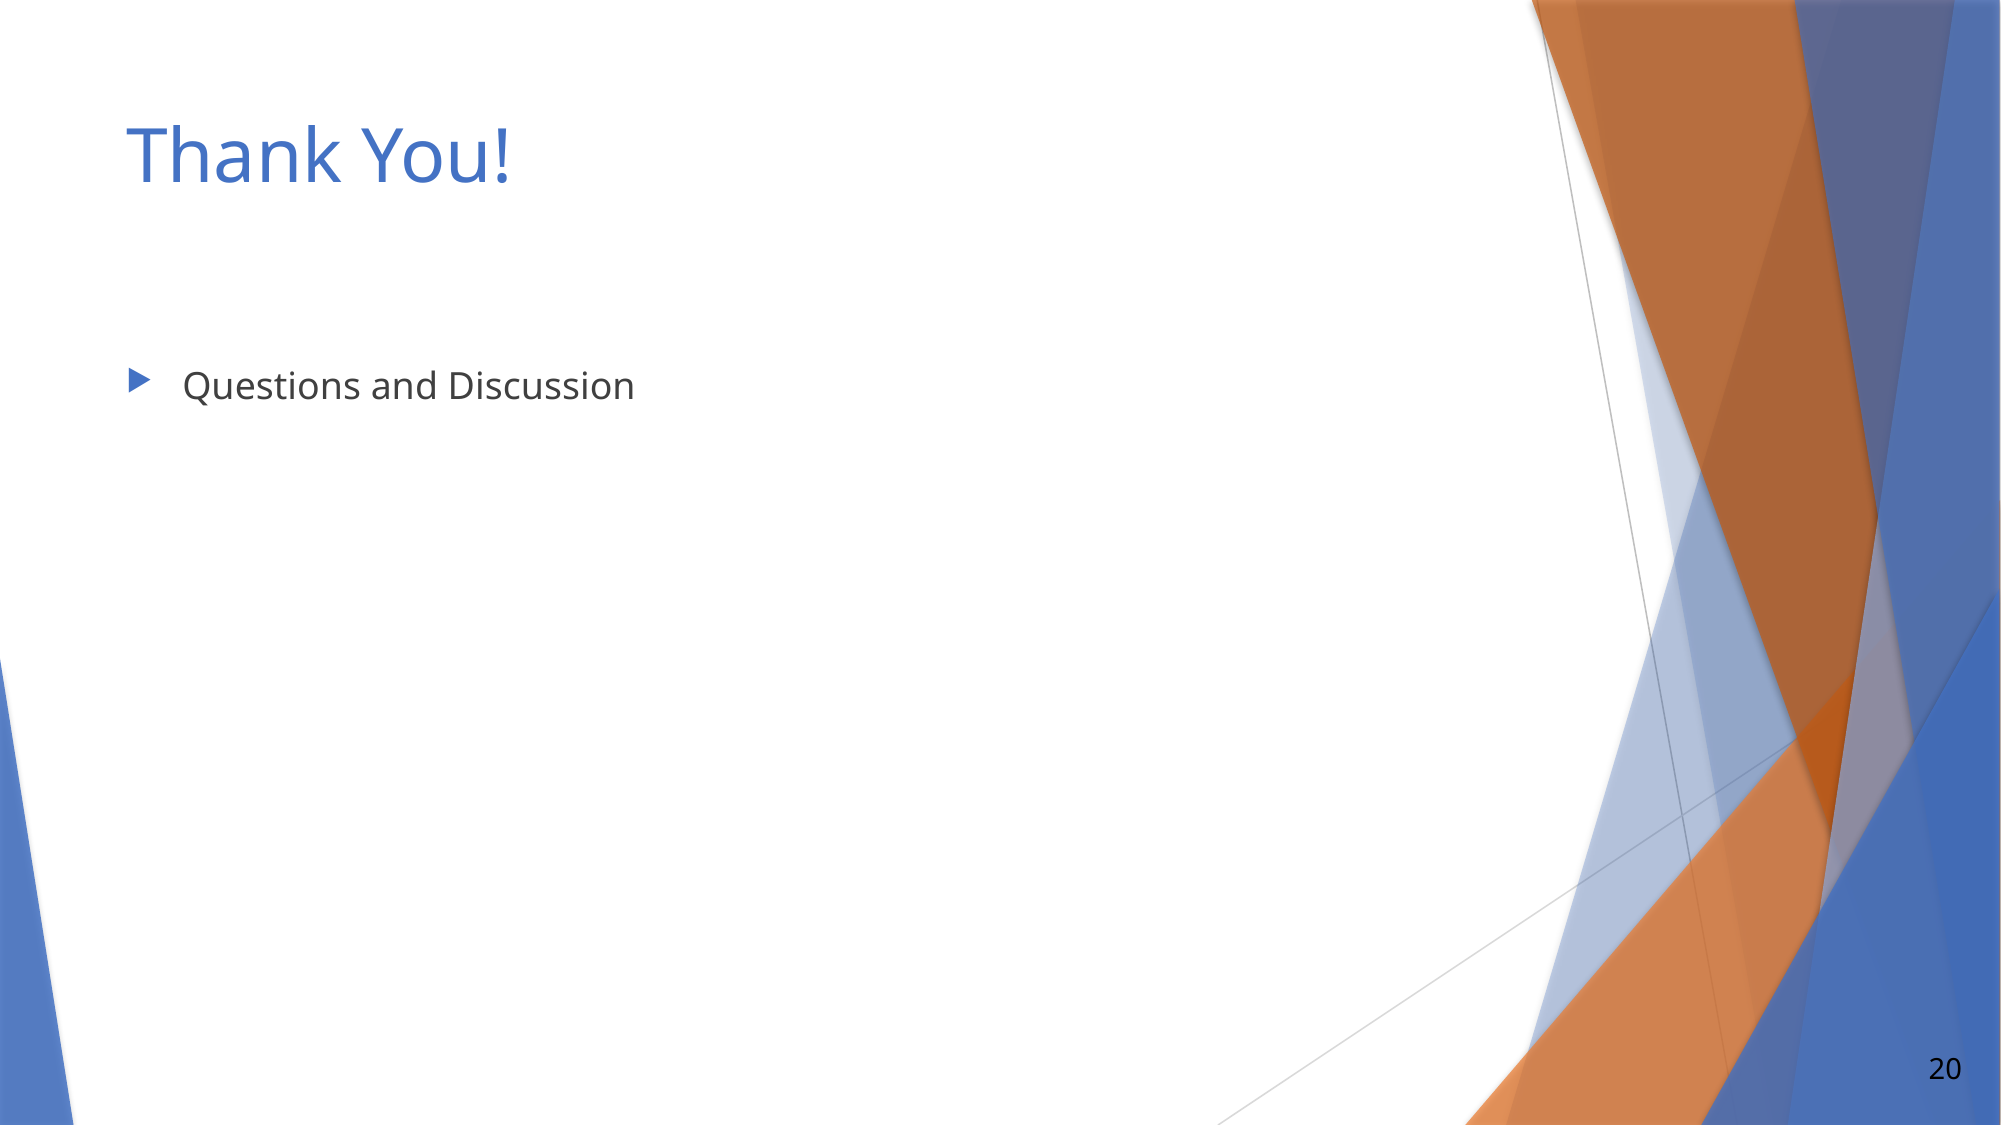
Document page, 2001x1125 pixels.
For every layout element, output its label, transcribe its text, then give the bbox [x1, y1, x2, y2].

title Thank You! [111, 99, 1522, 317]
slide_number 20 [1865, 1040, 1978, 1101]
list Questions and Discussion [111, 354, 1522, 992]
